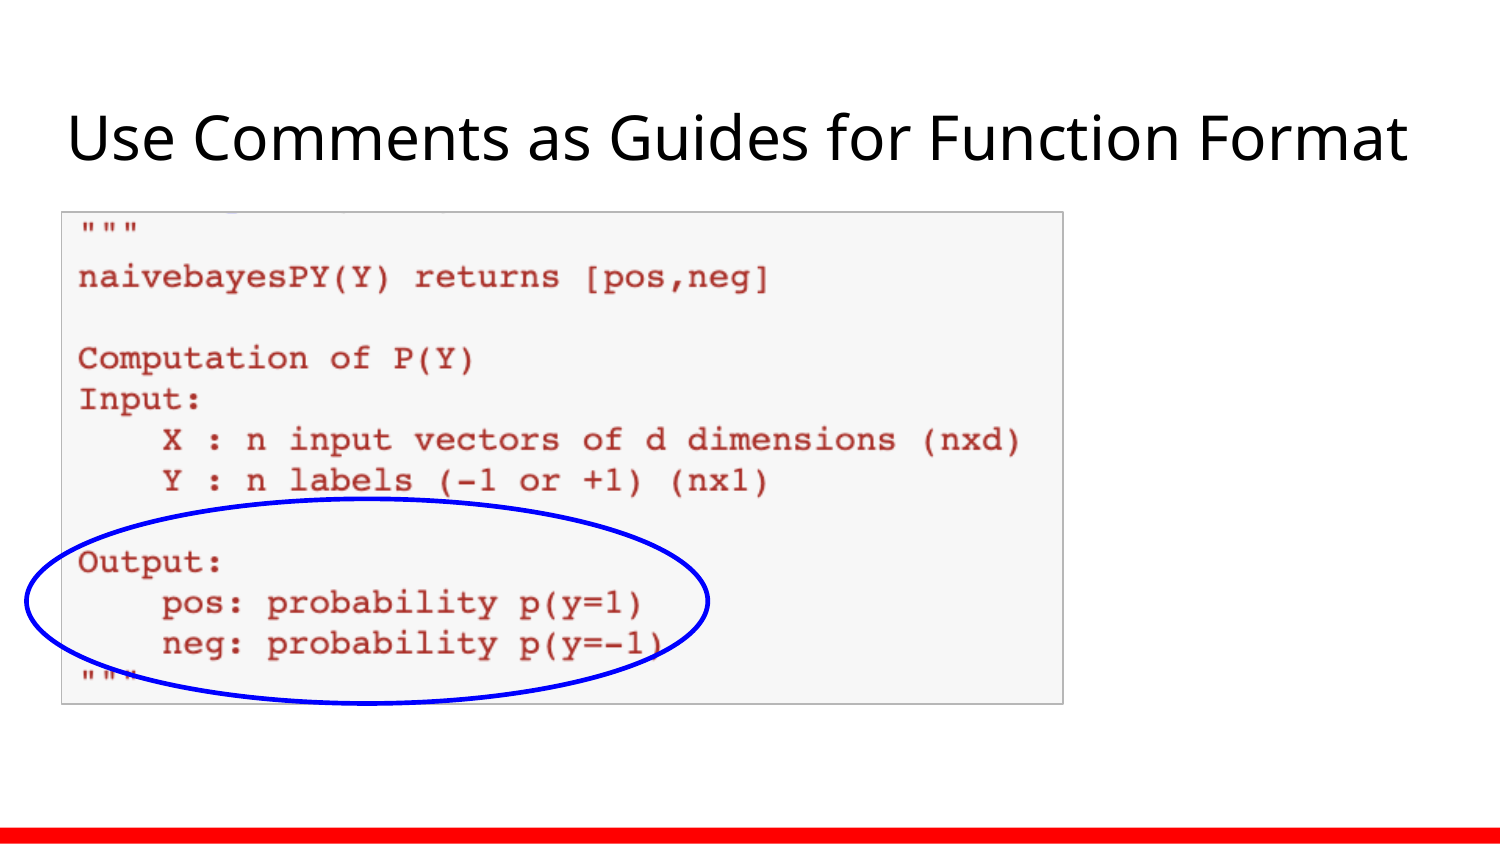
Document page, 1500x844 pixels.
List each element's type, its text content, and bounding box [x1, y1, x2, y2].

title Use Comments as Guides for Function Format [51, 51, 1449, 189]
picture [61, 212, 1063, 704]
text_box [26, 559, 56, 643]
